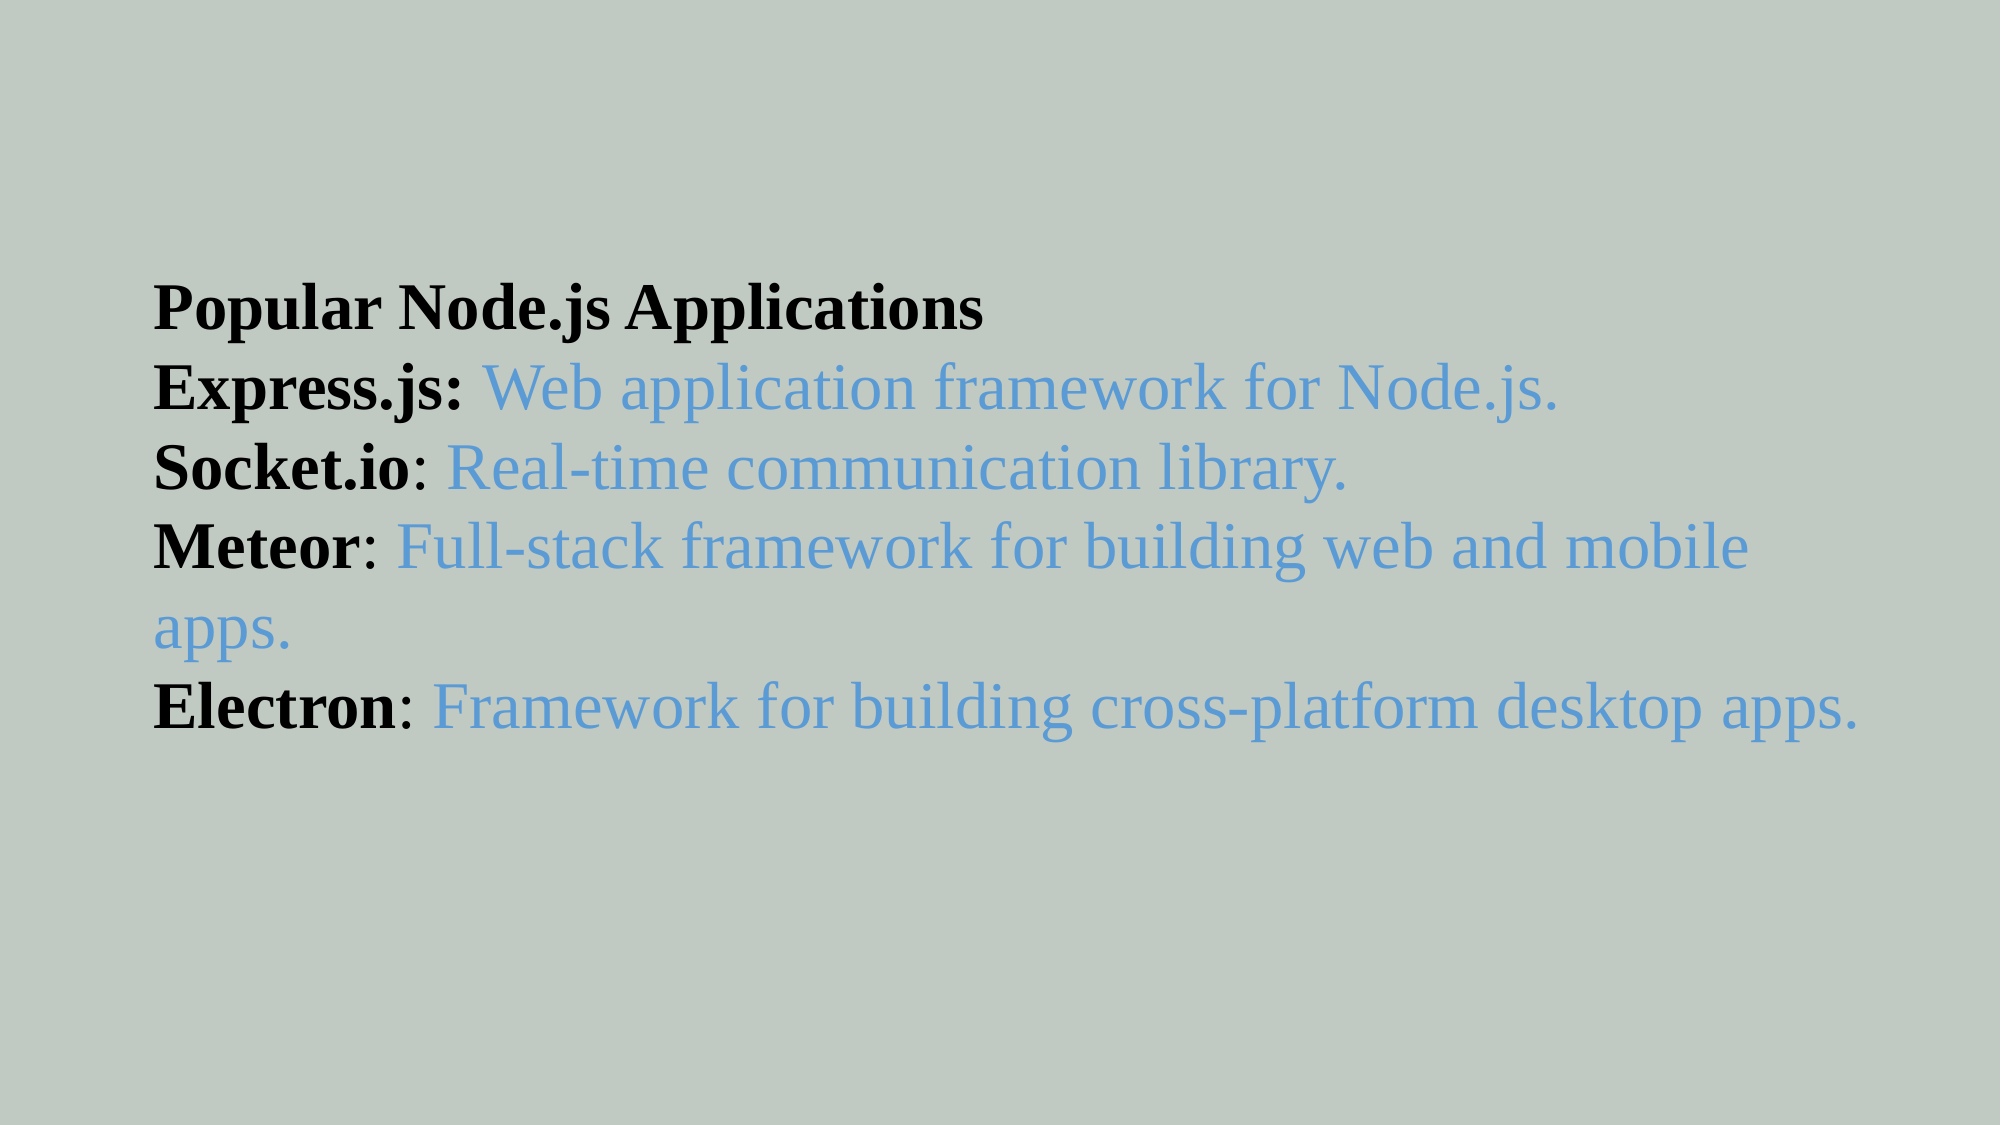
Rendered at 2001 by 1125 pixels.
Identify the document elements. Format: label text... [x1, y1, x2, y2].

text_box Popular Node.js Applications Express.js: Web application framework for Node.js. Socket.io: Real-time communication library. Meteor: Full-stack framework for building web and mobile apps. Electron: Framework for building cross-platform desktop apps. [138, 255, 1917, 830]
